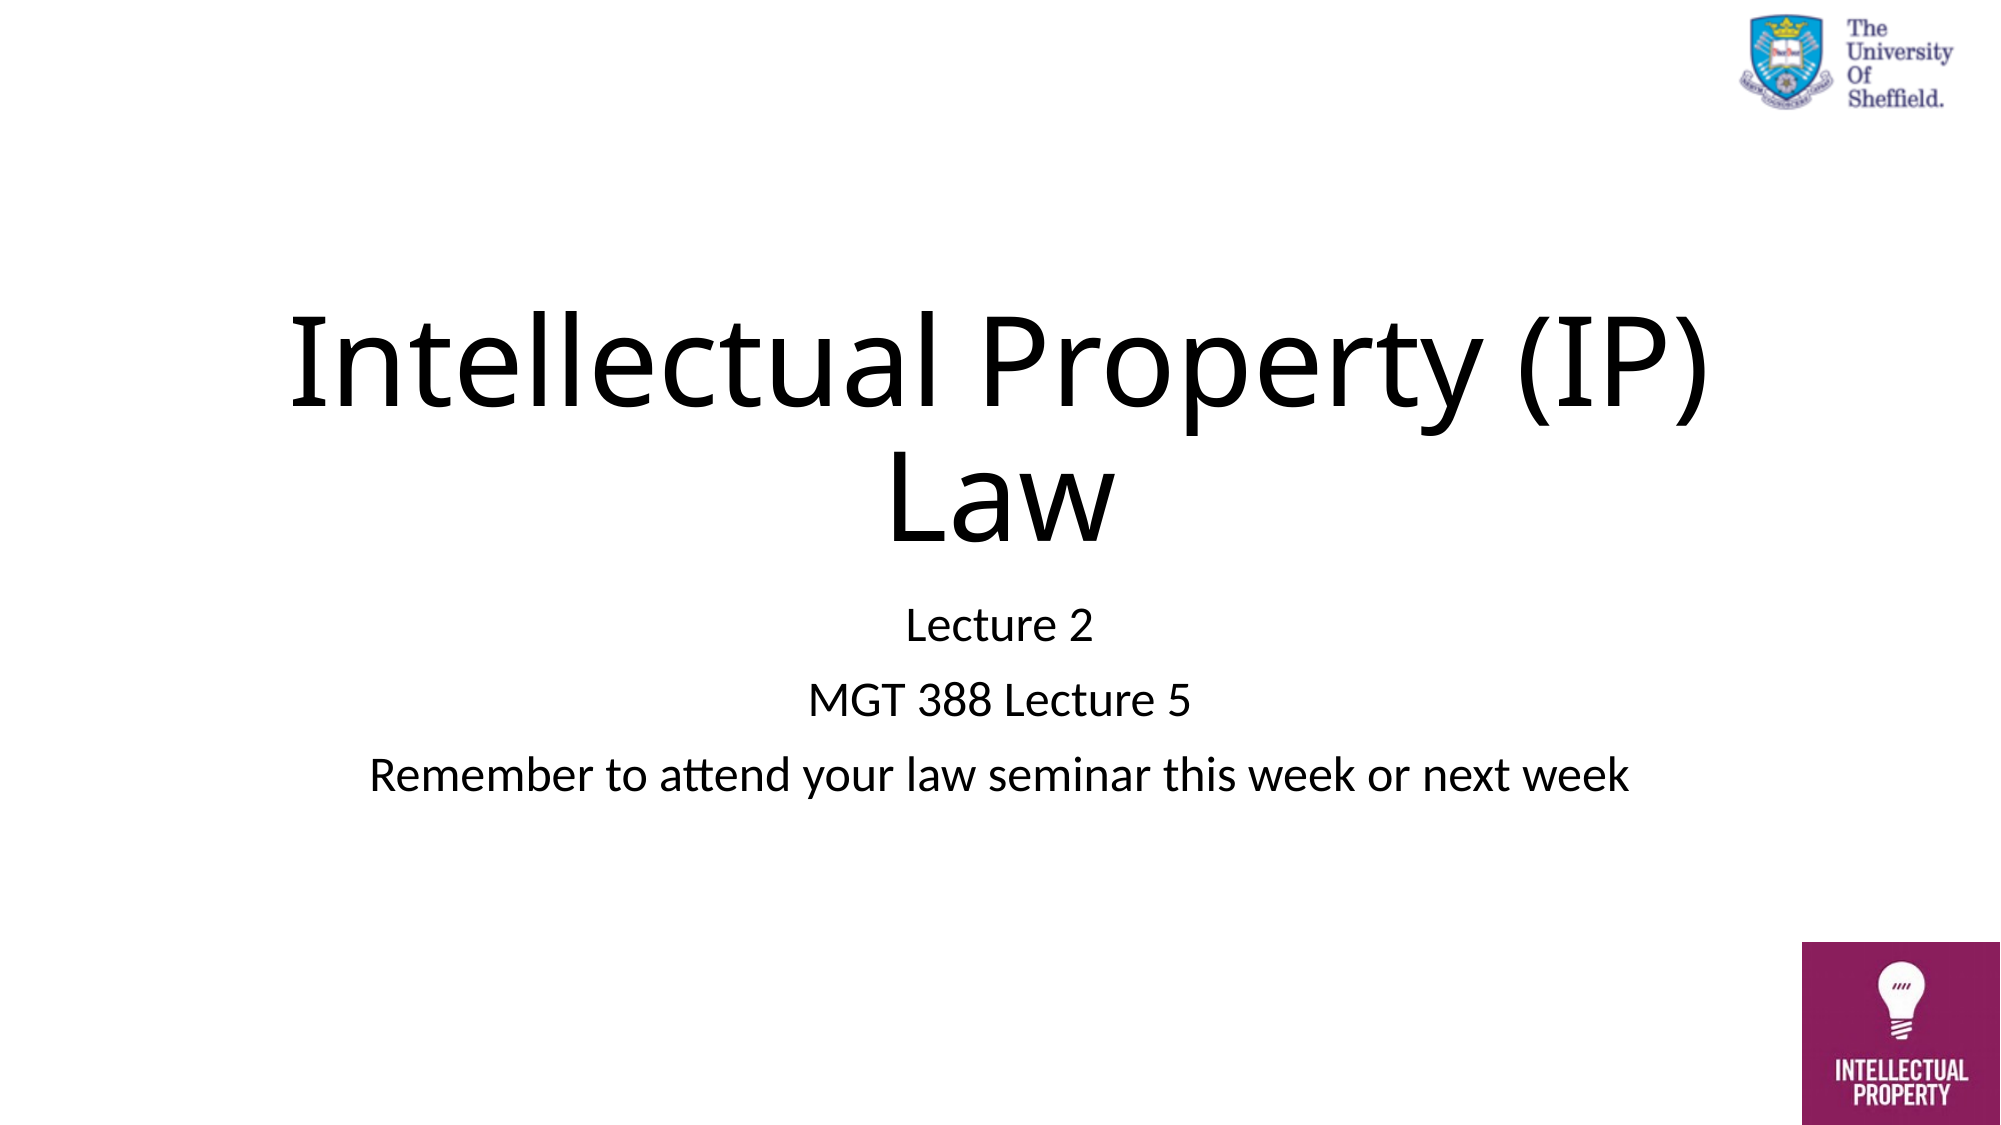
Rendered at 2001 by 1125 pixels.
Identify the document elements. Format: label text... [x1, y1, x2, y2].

subtitle Lecture 2 MGT 388 Lecture 5 Remember to attend your law seminar this week or next week [249, 590, 1750, 863]
picture [1802, 942, 2000, 1125]
picture [1705, 0, 2000, 125]
title Intellectual Property (IP) Law [249, 184, 1750, 576]
